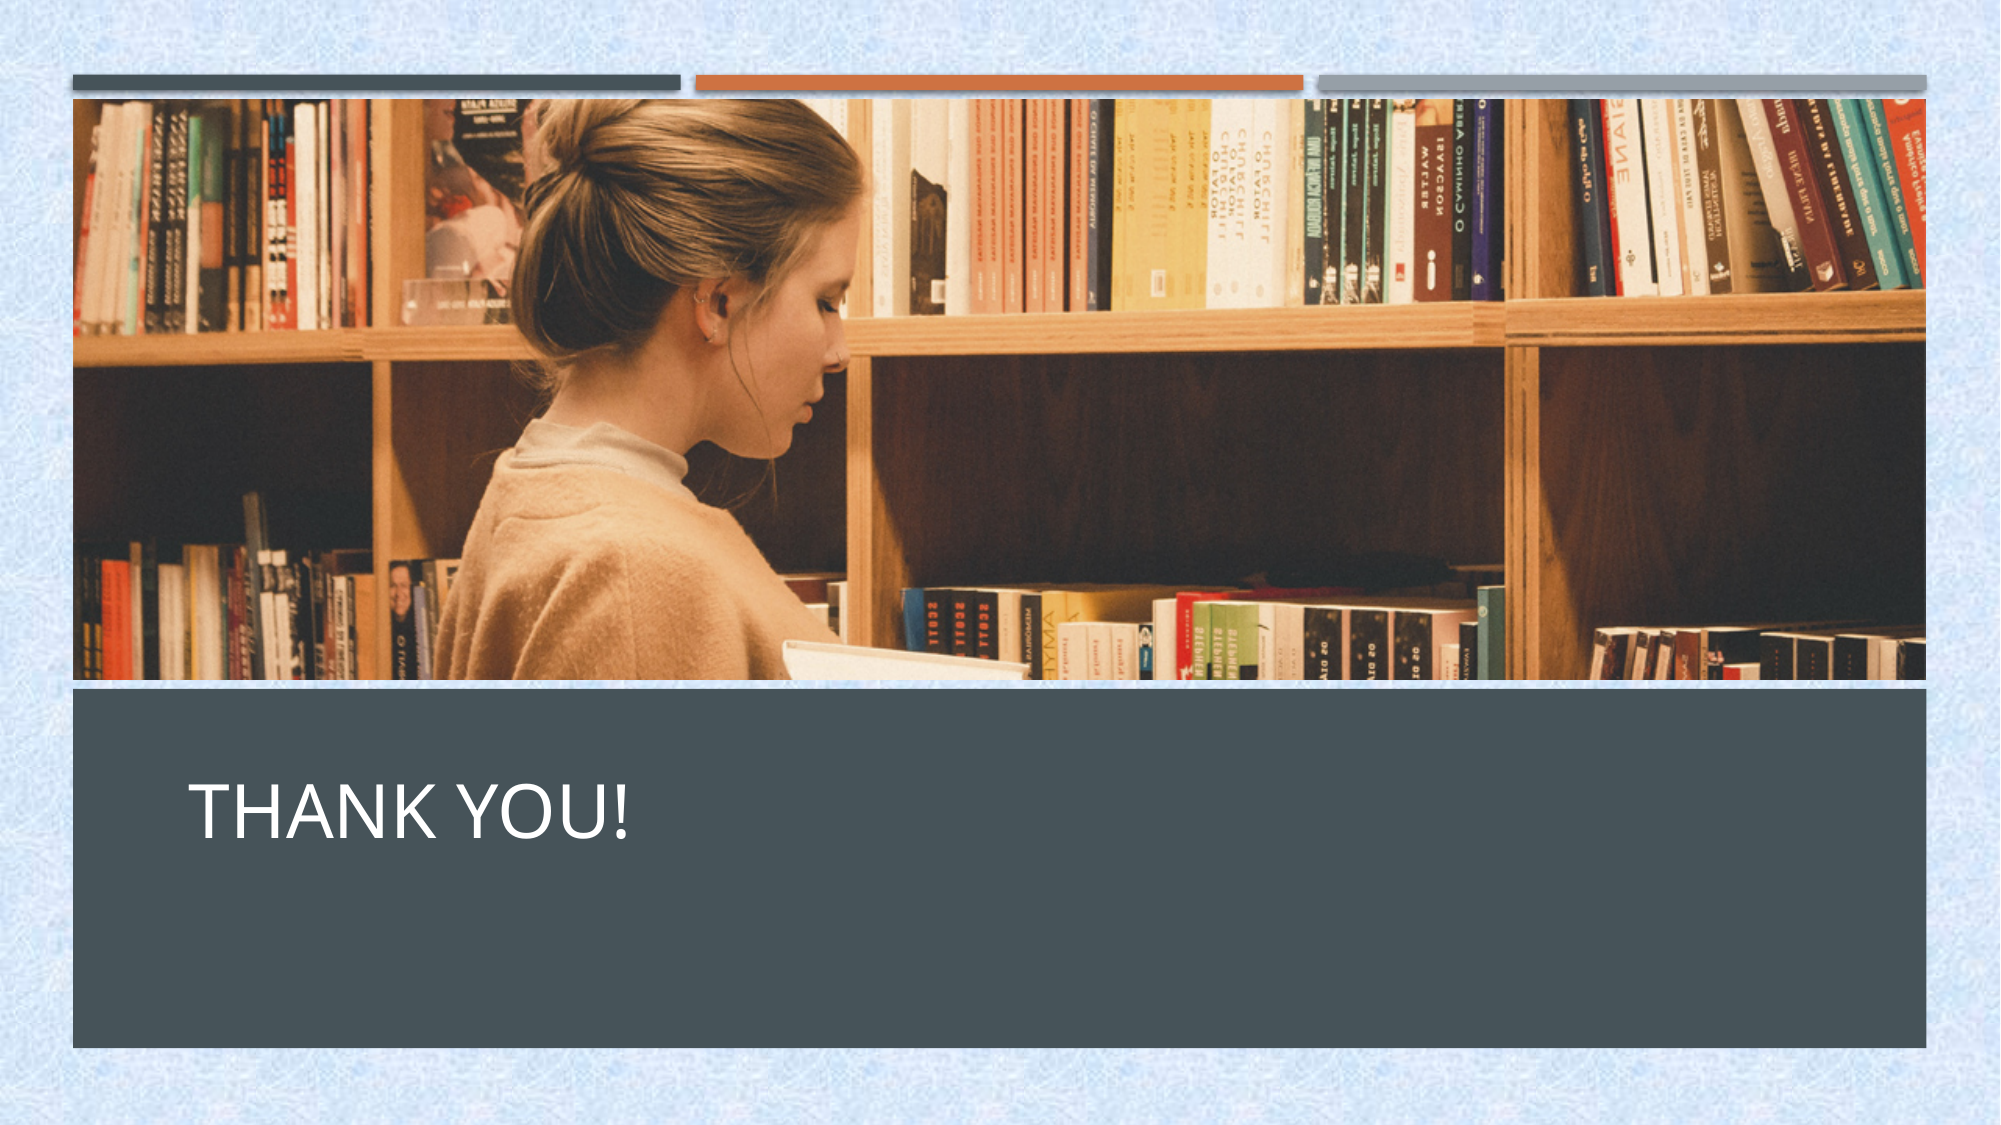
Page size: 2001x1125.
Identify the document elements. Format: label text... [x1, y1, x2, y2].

title THANK YOU! [173, 699, 1715, 862]
picture [0, 0, 2001, 1125]
